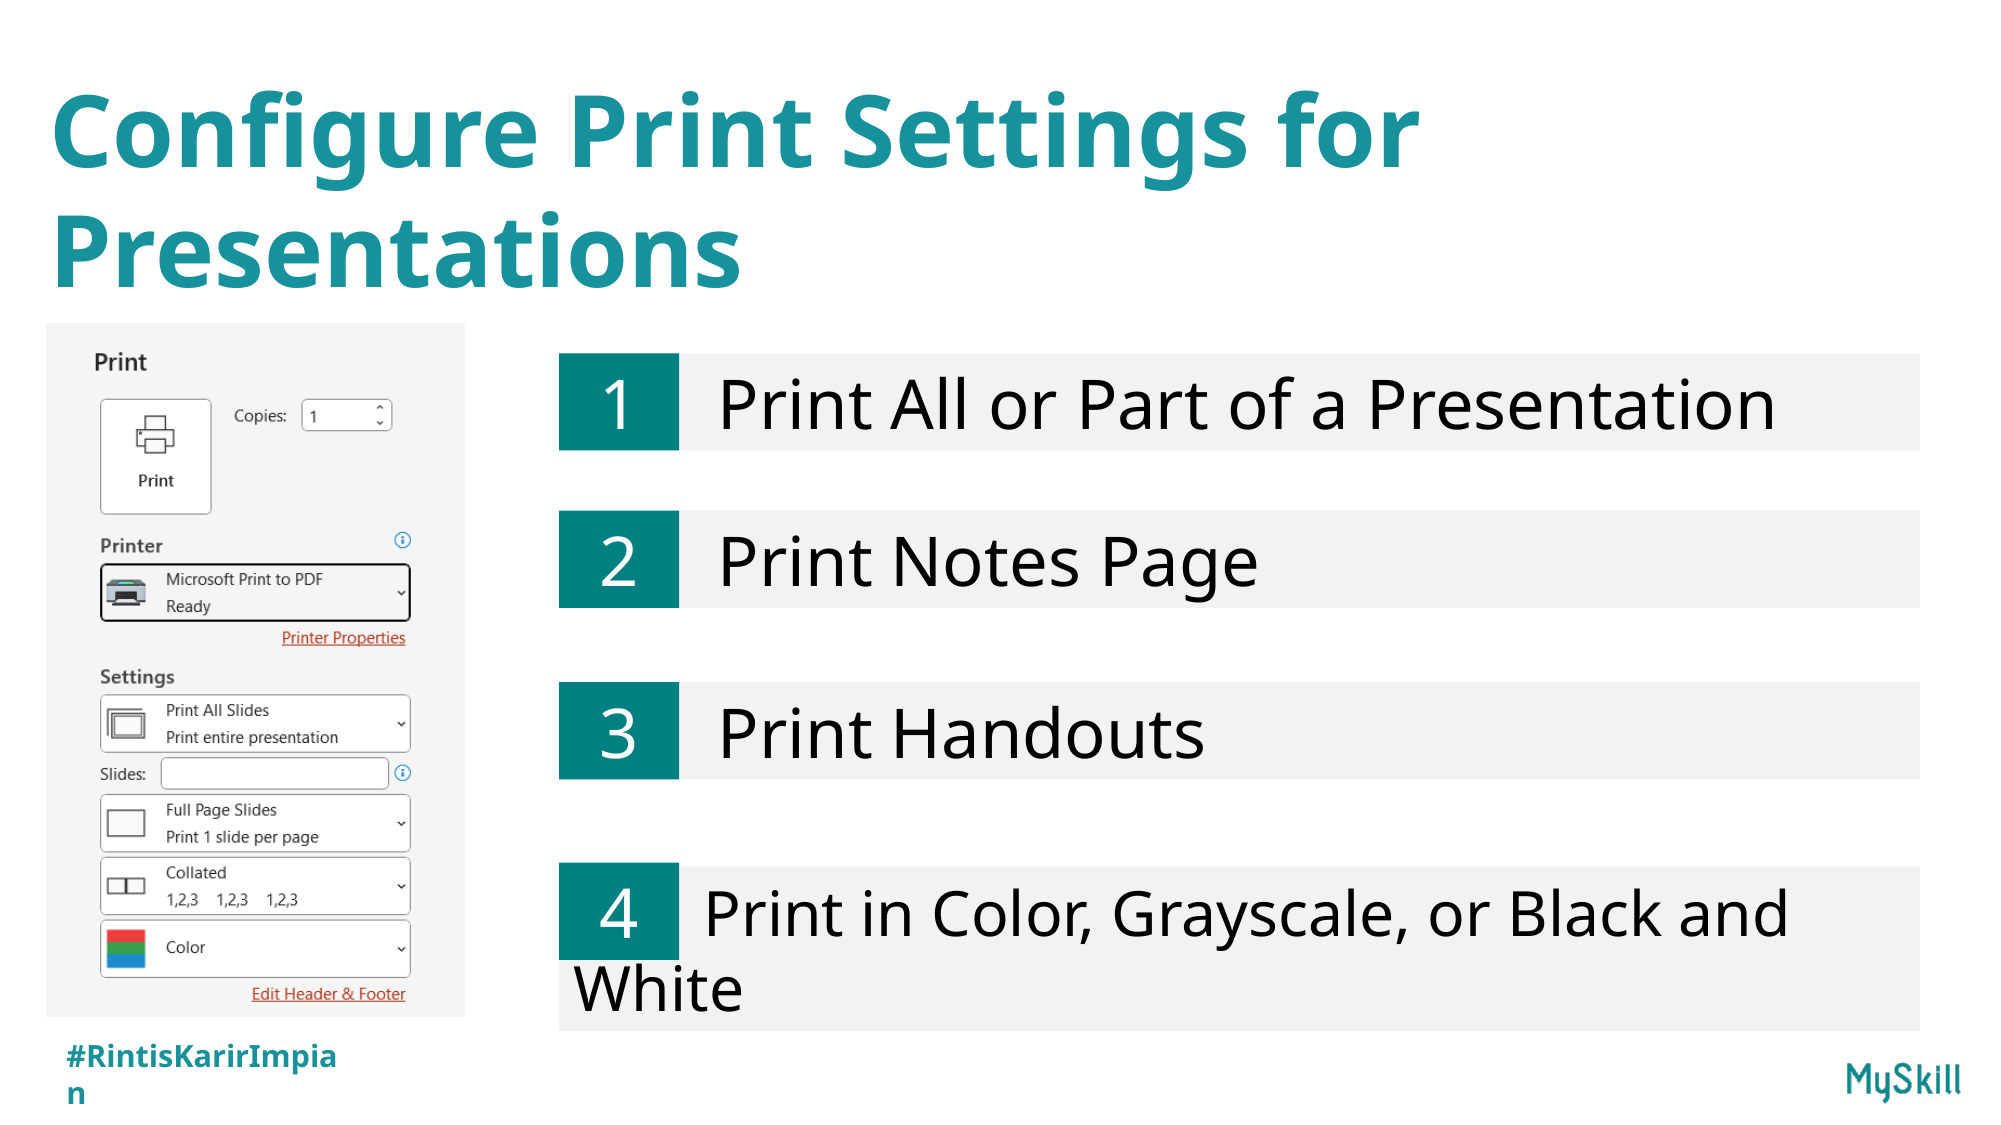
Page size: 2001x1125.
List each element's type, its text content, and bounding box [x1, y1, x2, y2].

text_box 2 [559, 510, 680, 608]
picture [1839, 1050, 1962, 1109]
picture [46, 323, 465, 1017]
text_box Print Handouts [680, 682, 1920, 780]
text_box Print in Color, Grayscale, or Black and White [559, 866, 1920, 1032]
text_box 3 [559, 682, 680, 780]
text_box Configure Print Settings for Presentations [46, 64, 1860, 308]
text_box #RintisKarirImpian [46, 1017, 361, 1125]
text_box 4 [559, 862, 680, 960]
text_box Print Notes Page [680, 510, 1920, 608]
text_box 1 [559, 353, 680, 451]
text_box Print All or Part of a Presentation [680, 353, 1920, 451]
